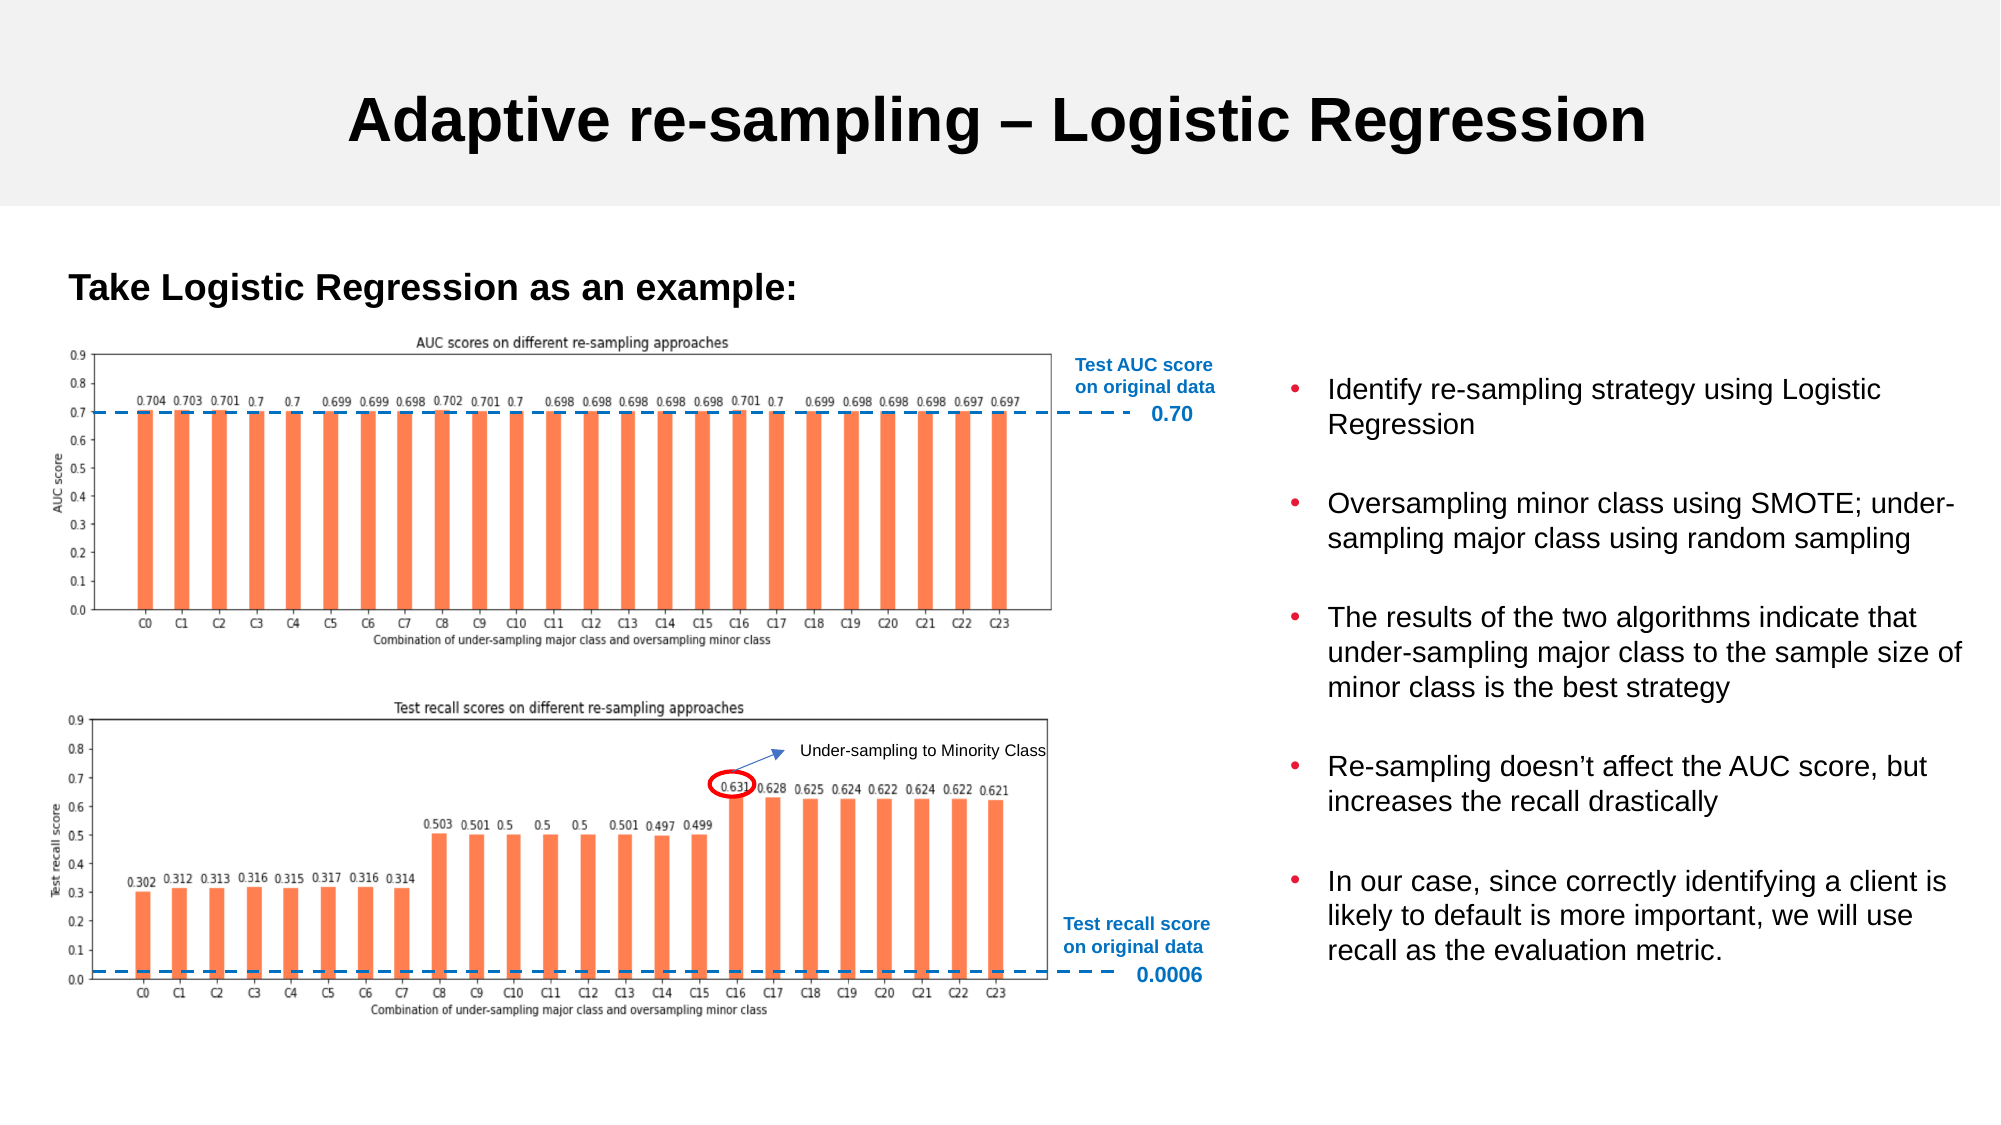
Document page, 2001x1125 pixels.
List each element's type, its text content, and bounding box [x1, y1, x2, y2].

picture [26, 324, 1089, 658]
picture [24, 686, 1059, 1032]
text_box Identify re-sampling strategy using Logistic Regression Oversampling minor class using SMOTE; under-sampling major class using random sampling The results of the two algorithms indicate that under-sampling major class to the sample size of minor class is the best strategy Re-sampling doesn’t affect the AUC score, but increases the recall drastically In our case, since correctly identifying a client is likely to default is more important, we will use recall as the evaluation metric. [1275, 362, 1995, 1010]
text_box [0, 0, 2000, 207]
text_box 0.70 [1136, 392, 1243, 434]
text_box Test AUC score on original data [1089, 344, 1243, 405]
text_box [731, 750, 785, 772]
text_box Take Logistic Regression as an example: [53, 255, 874, 316]
text_box Test recall score on original data [1059, 904, 1231, 965]
text_box Adaptive re-sampling – Logistic Regression [272, 58, 1725, 162]
text_box 0.0006 [1121, 952, 1228, 994]
